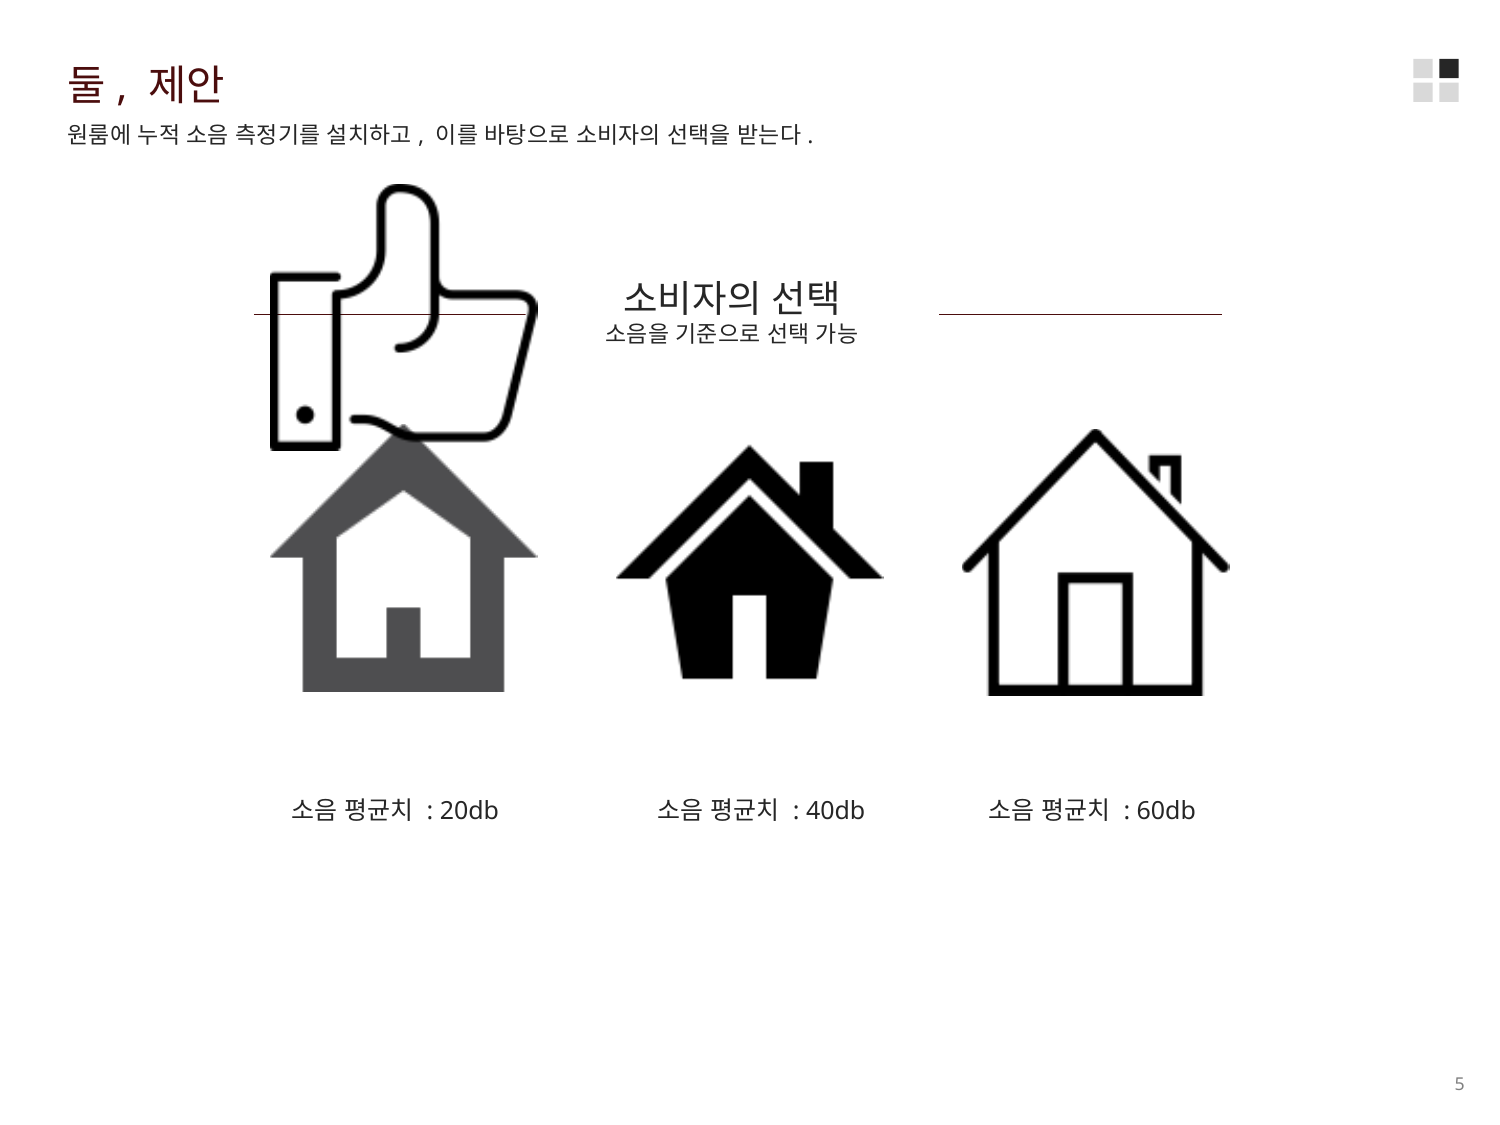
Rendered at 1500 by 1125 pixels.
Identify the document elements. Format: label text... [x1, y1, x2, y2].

text_box 소음 평균치 : 20db [265, 786, 526, 832]
text_box 소비자의 선택 소음을 기준으로 선택 가능 [542, 267, 939, 313]
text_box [1413, 58, 1459, 103]
text_box 원룸에 누적 소음 측정기를 설치하고, 이를 바탕으로 소비자의 선택을 받는다. [53, 113, 1199, 184]
picture [616, 428, 884, 697]
text_box 둘, 제안 [53, 51, 1199, 113]
picture [962, 428, 1230, 697]
picture [270, 184, 538, 692]
text_box 소비자의 선택 소음을 기준으로 선택 가능 [542, 323, 939, 355]
text_box 소음 평균치 : 60db [962, 786, 1223, 832]
text_box 소음 평균치 : 40db [631, 786, 892, 832]
